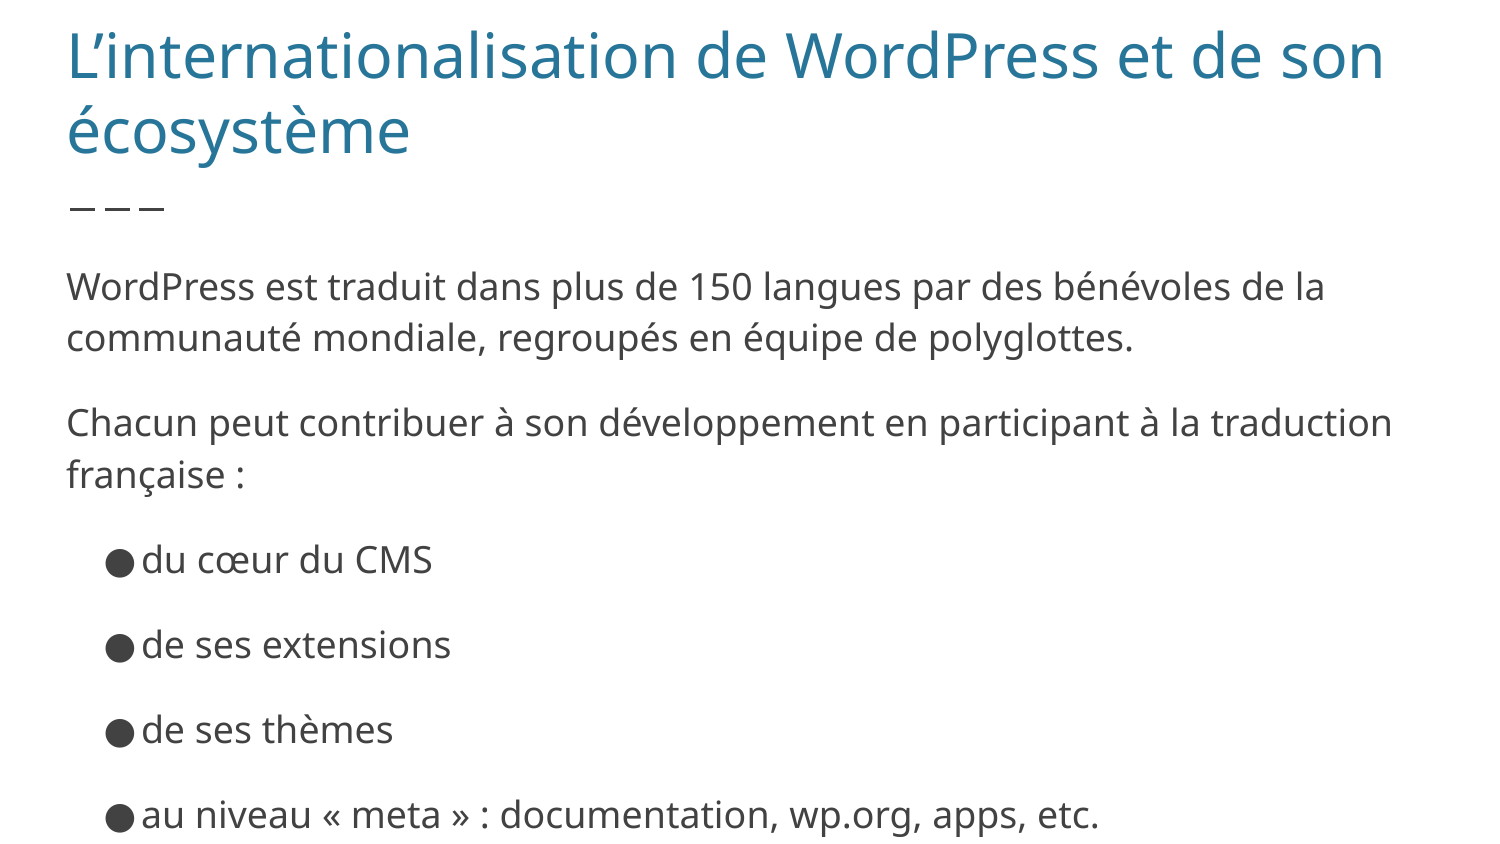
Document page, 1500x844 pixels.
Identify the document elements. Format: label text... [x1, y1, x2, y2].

list WordPress est traduit dans plus de 150 langues par des bénévoles de la communauté mondiale, regroupés en équipe de polyglottes. Chacun peut contribuer à son développement en participant à la traduction française : du cœur du CMS de ses extensions de ses thèmes au niveau « meta » : documentation, wp.org, apps, etc. [51, 240, 1449, 750]
title L’internationalisation de WordPress et de son écosystème [51, 61, 1449, 182]
